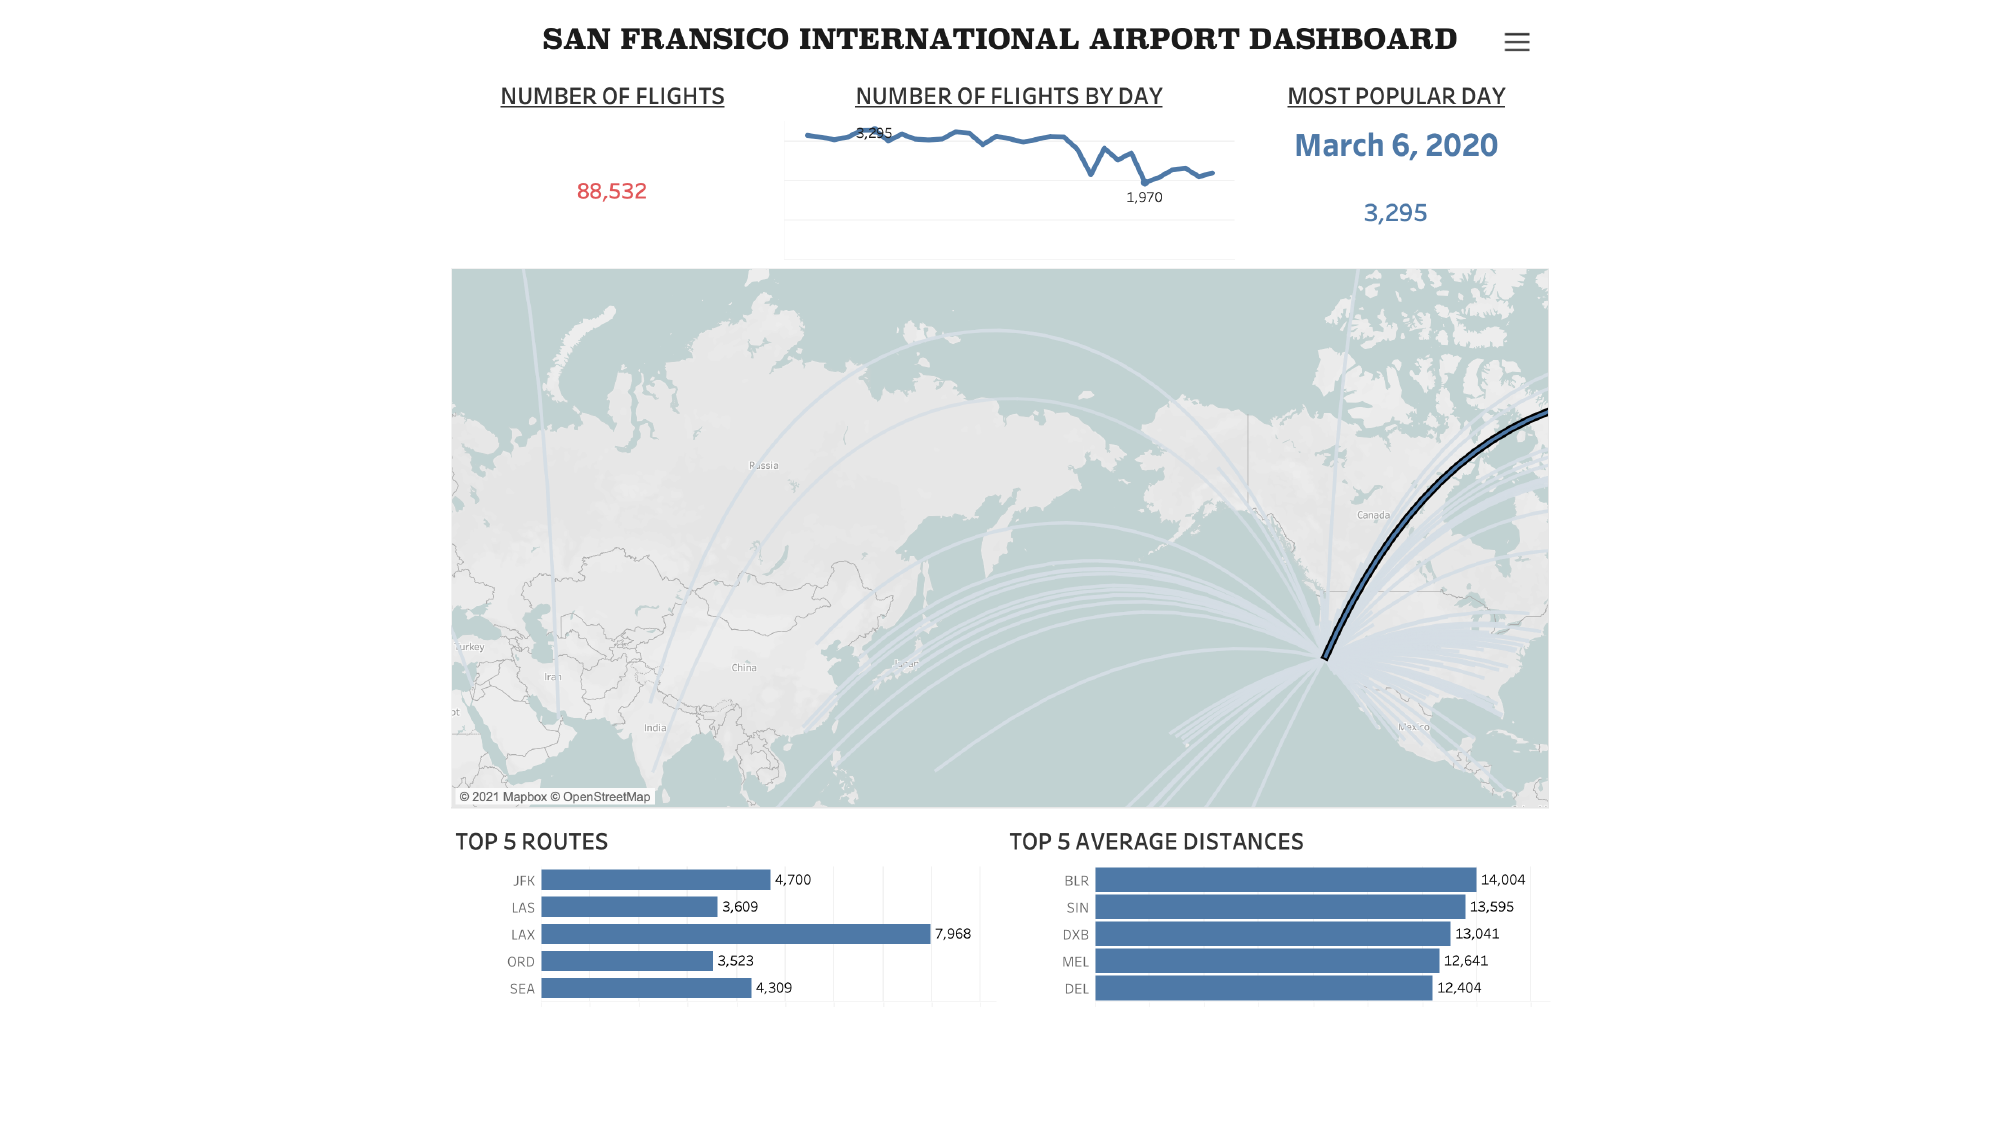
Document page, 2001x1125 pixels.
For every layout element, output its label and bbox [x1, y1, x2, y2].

picture [437, 0, 1563, 1125]
